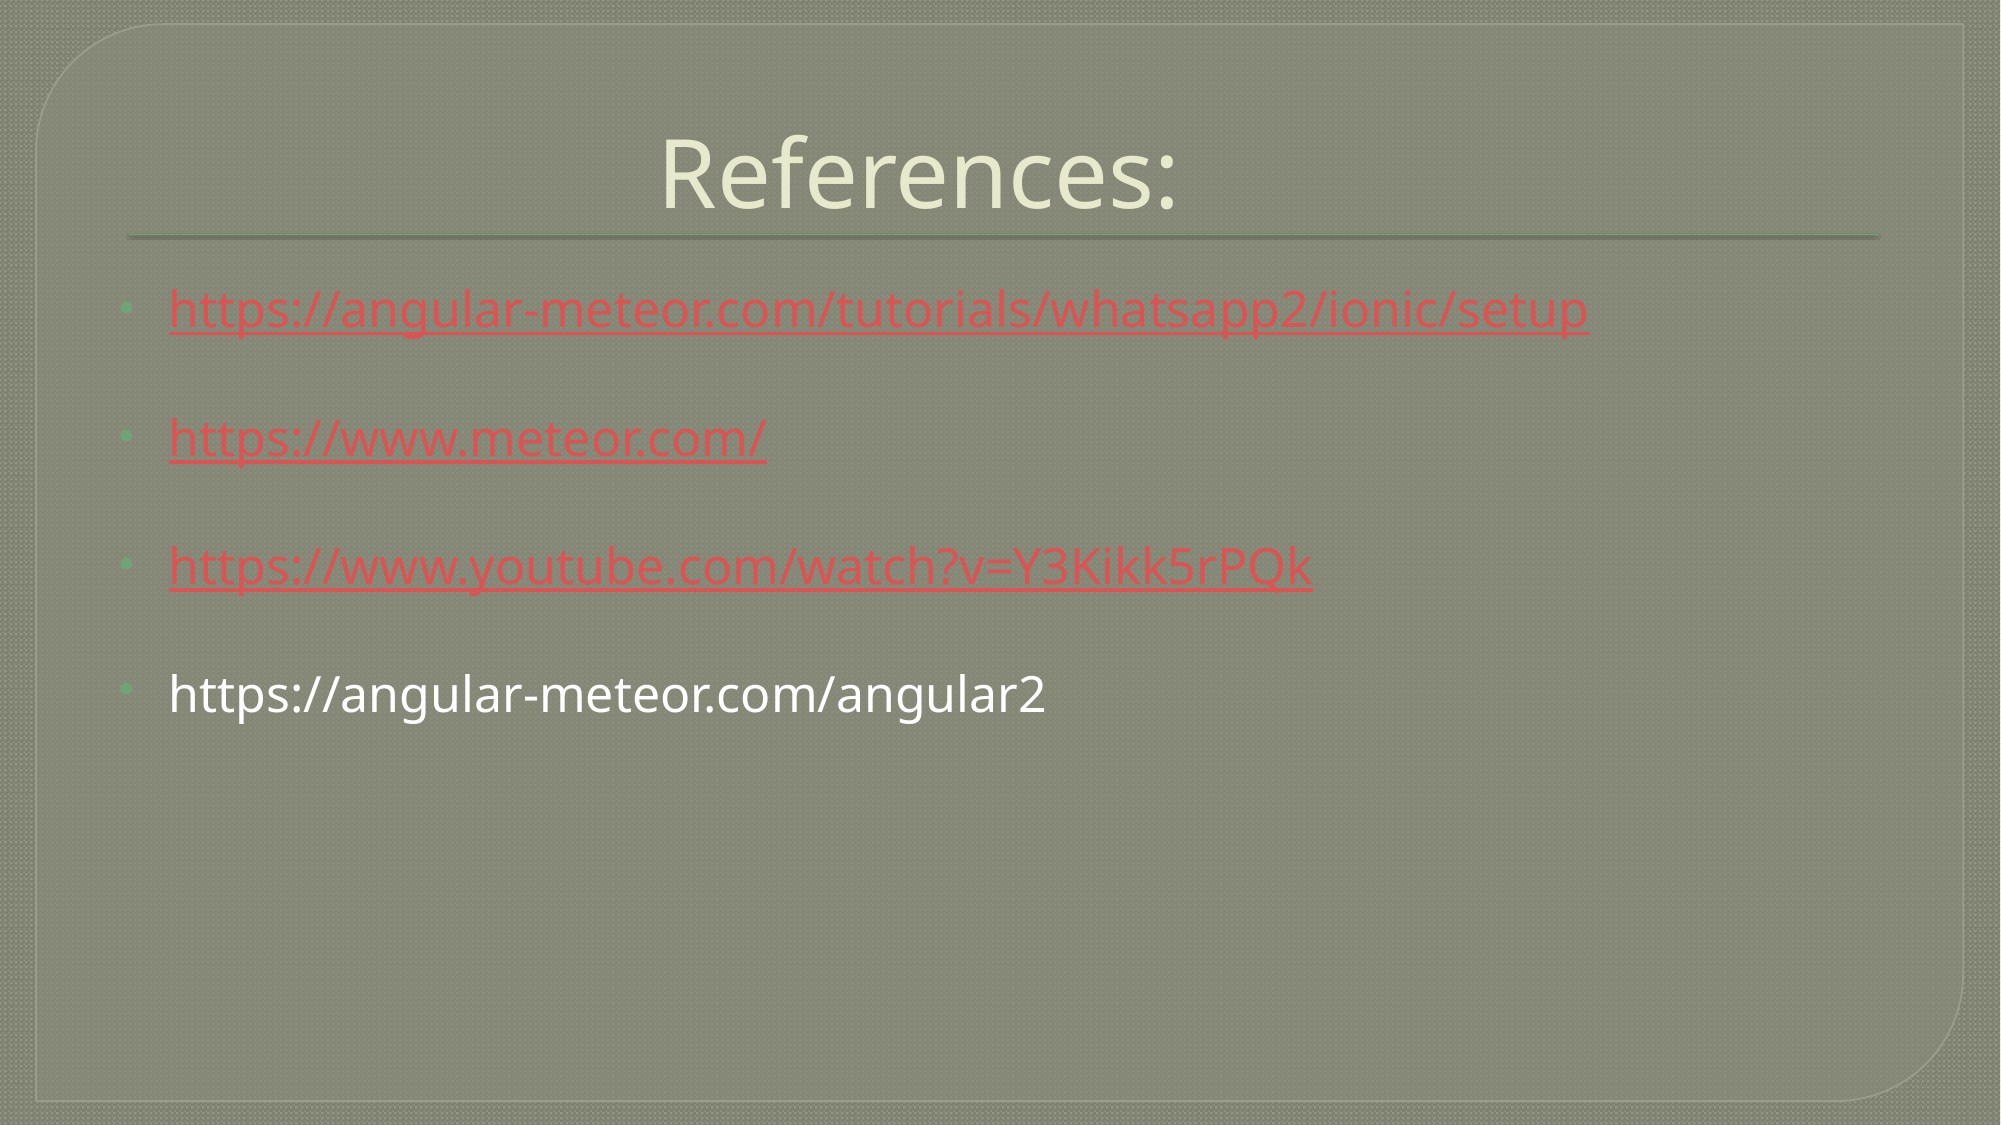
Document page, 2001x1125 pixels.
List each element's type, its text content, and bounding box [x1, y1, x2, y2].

list https://angular-meteor.com/tutorials/whatsapp2/ionic/setup https://www.meteor.com/ https://www.youtube.com/watch?v=Y3Kikk5rPQk https://angular-meteor.com/angular2 [105, 270, 1913, 959]
title References: [603, 48, 1196, 236]
